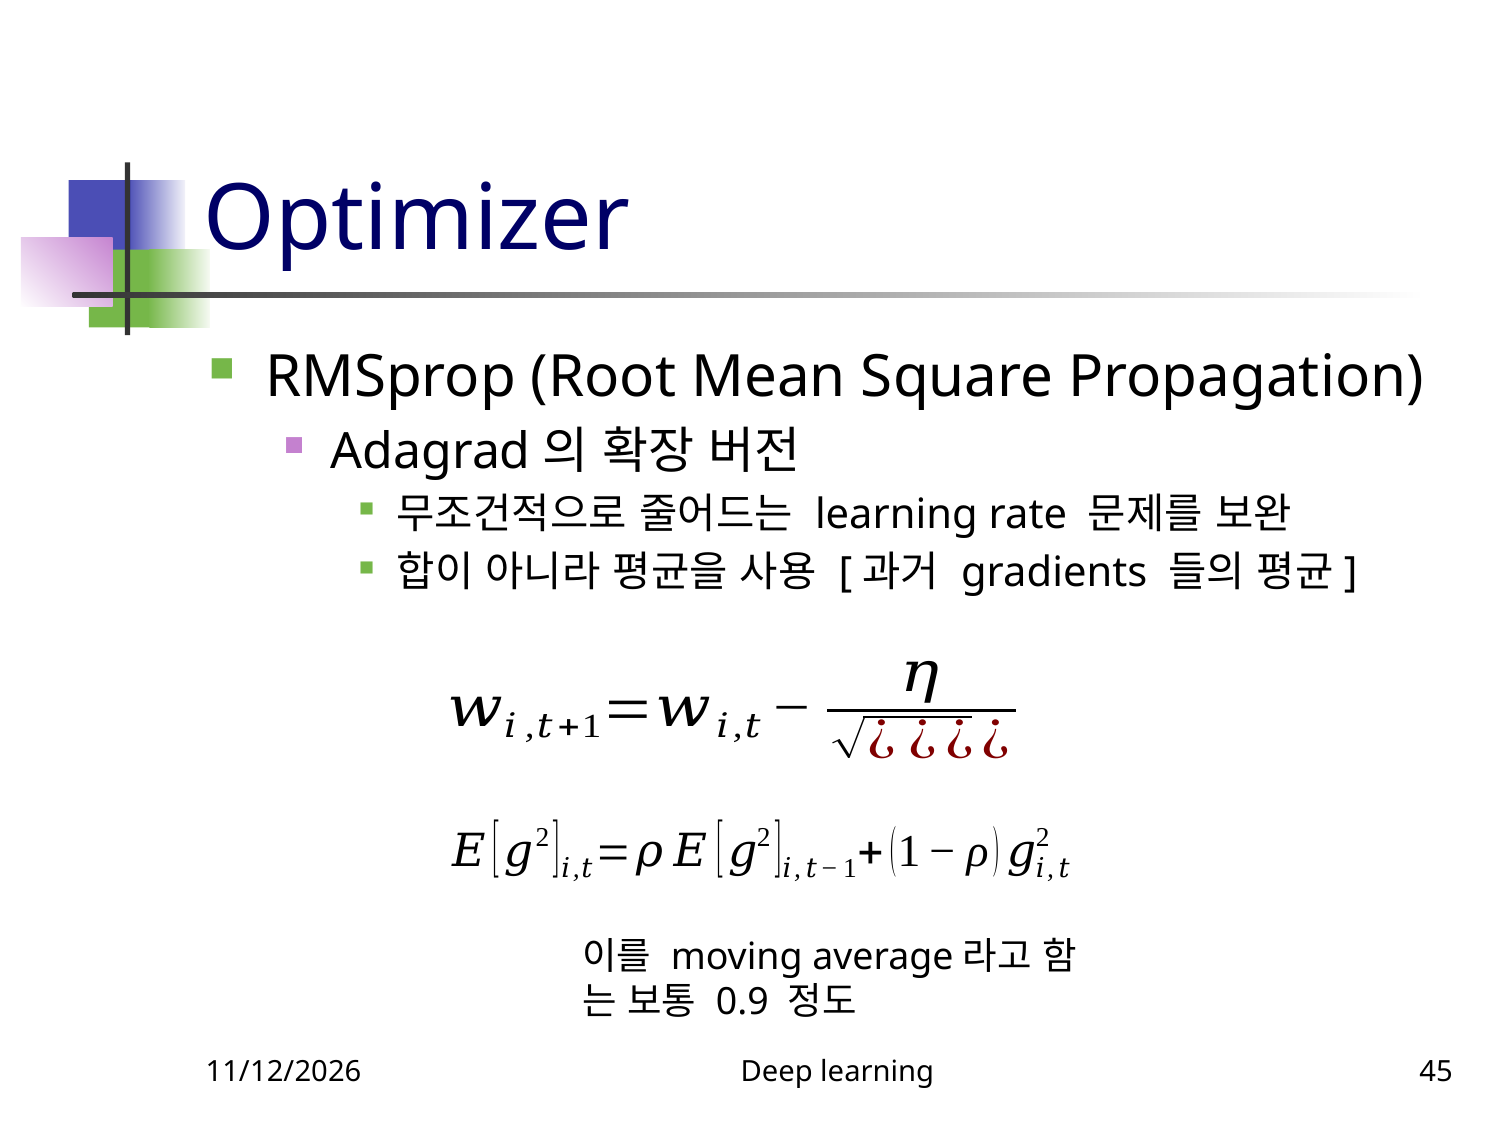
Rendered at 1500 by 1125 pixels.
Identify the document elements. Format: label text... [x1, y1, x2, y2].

footer Deep learning [600, 1024, 1075, 1100]
slide_number 45 [1155, 1024, 1468, 1100]
title Optimizer [188, 35, 1468, 275]
list RMSprop (Root Mean Square Propagation) Adagrad의 확장 버전 무조건적으로 줄어드는 learning rate 문제를 보완 합이 아니라 평균을 사용 [과거 gradients 들의 평균] [193, 331, 1469, 1006]
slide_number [190, 1024, 504, 1100]
